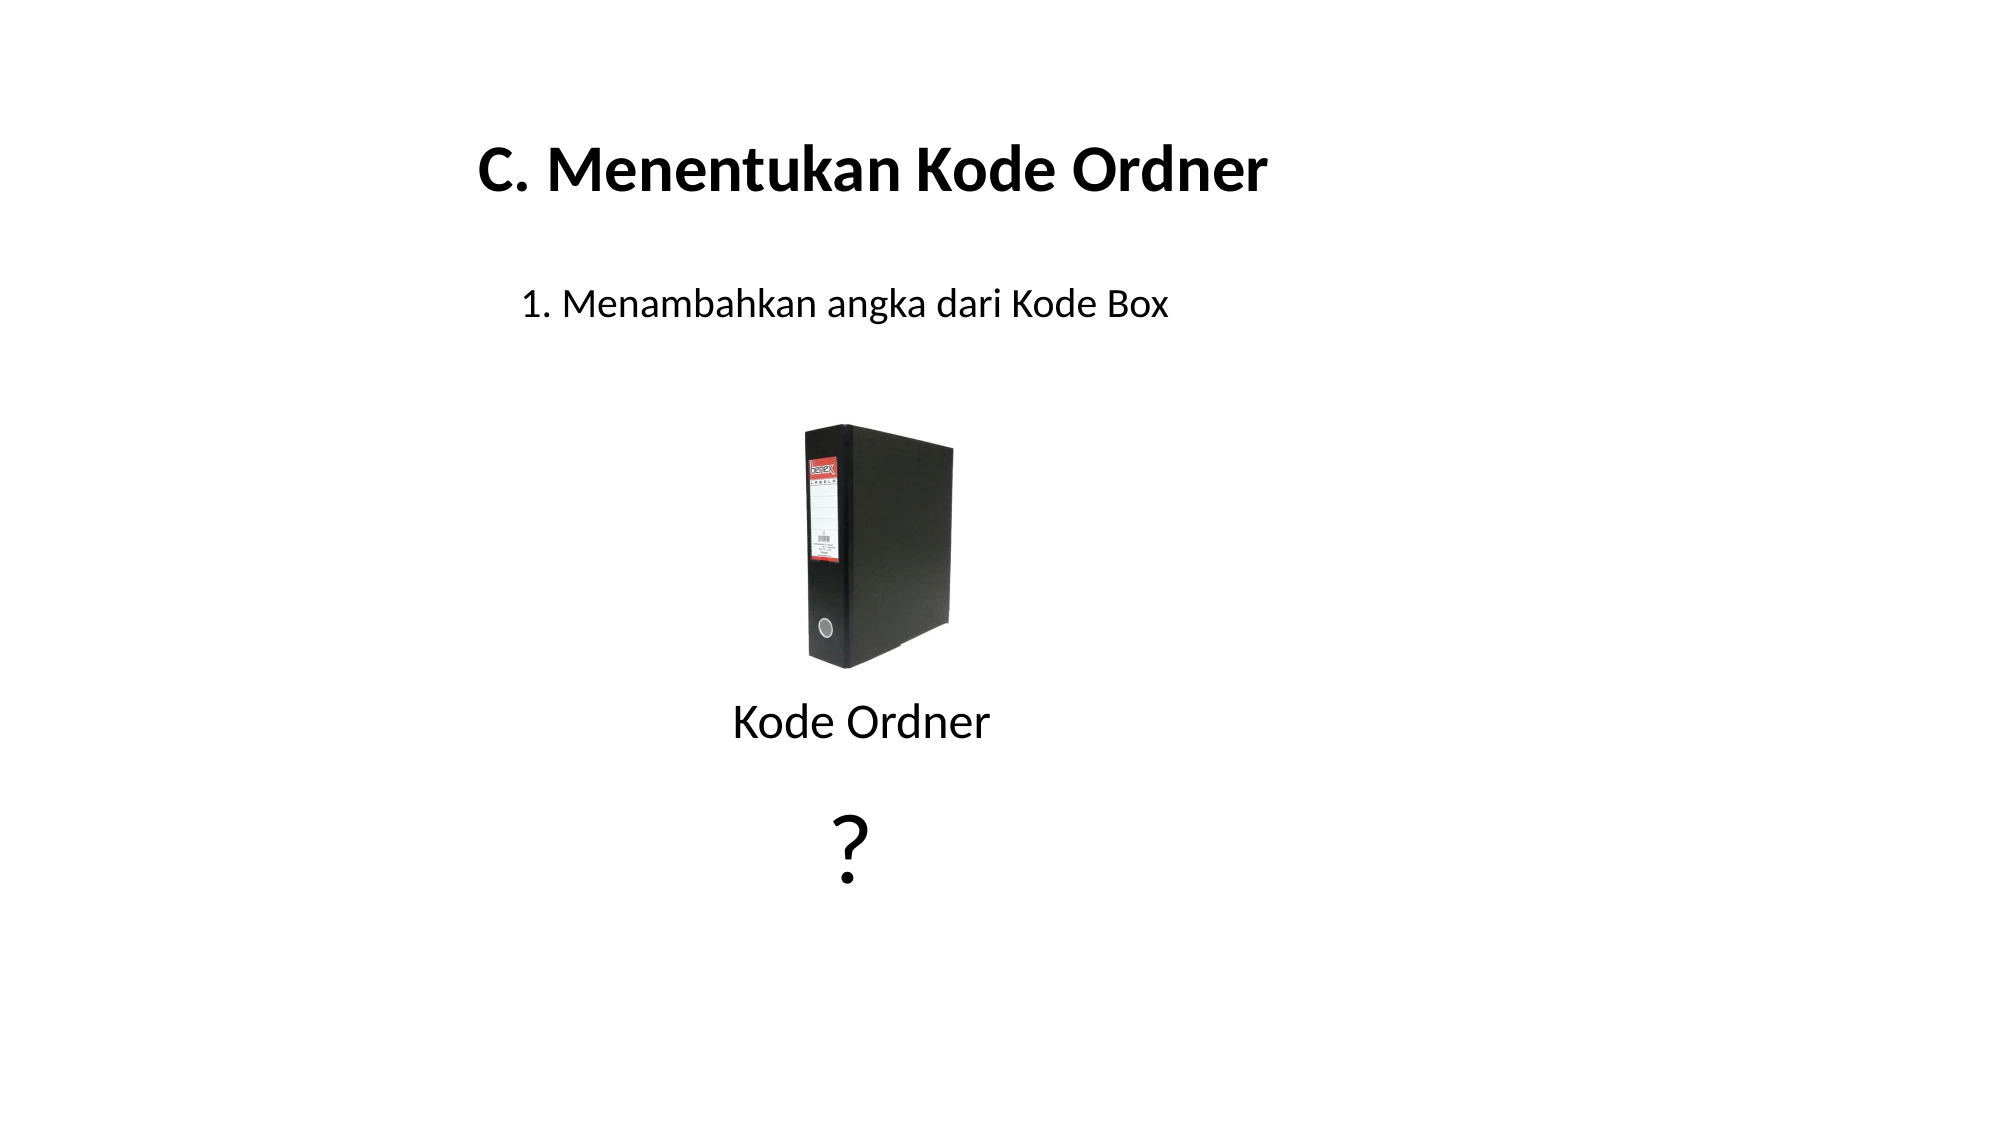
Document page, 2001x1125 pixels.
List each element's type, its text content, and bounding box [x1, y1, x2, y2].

text_box 1. Menambahkan angka dari Kode Box [505, 268, 1185, 334]
picture [687, 358, 1038, 709]
text_box C. Menentukan Kode Ordner [463, 117, 1360, 212]
text_box ? [812, 776, 954, 912]
text_box Kode Ordner [718, 709, 1007, 756]
